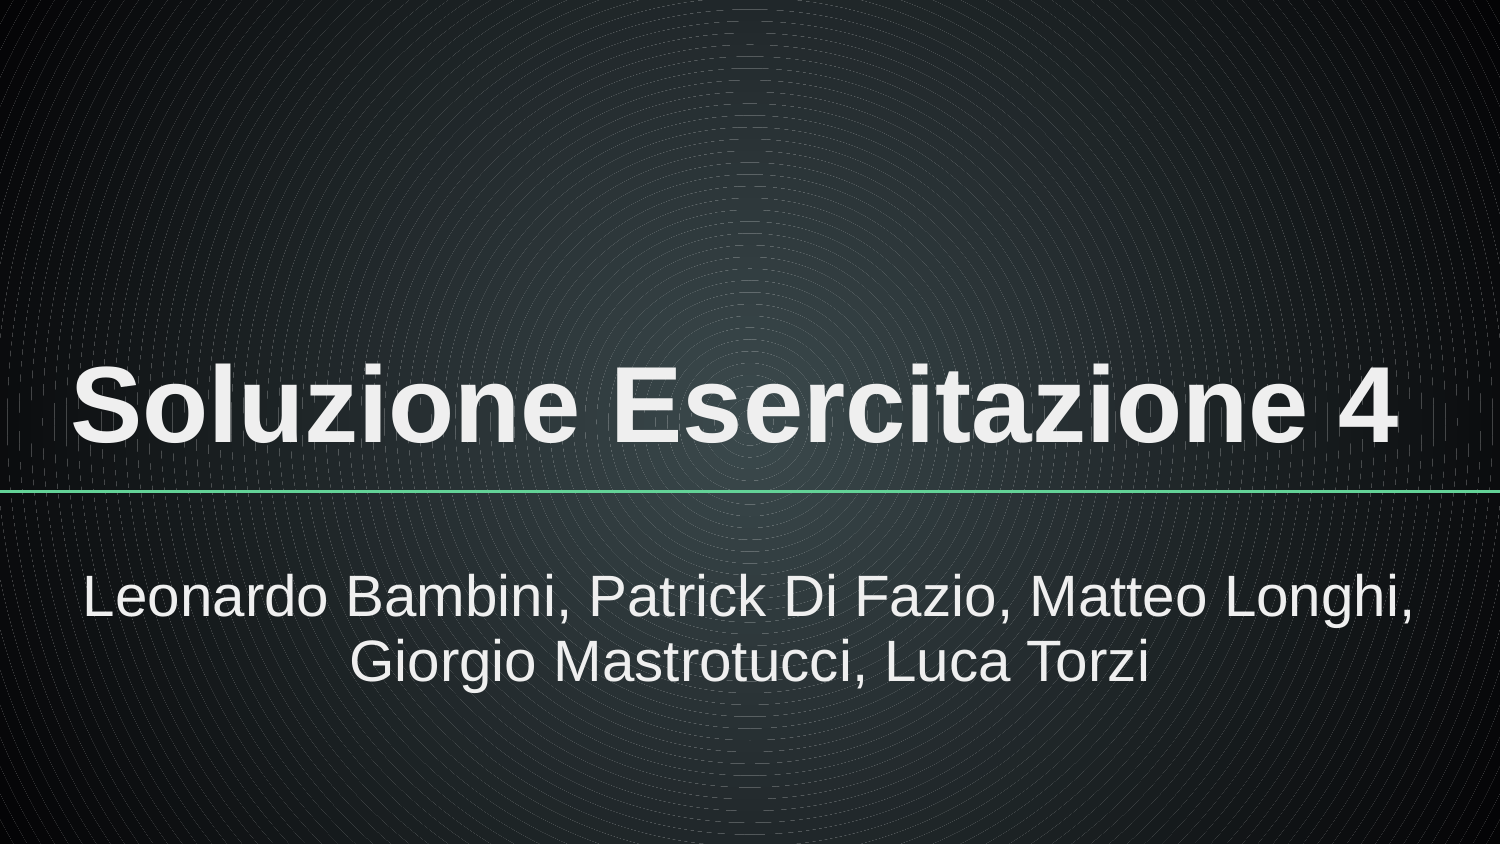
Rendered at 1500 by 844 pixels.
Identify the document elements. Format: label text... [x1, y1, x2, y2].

text_box Leonardo Bambini, Patrick Di Fazio, Matteo Longhi, Giorgio Mastrotucci, Luca Torzi [51, 549, 1449, 718]
text_box Soluzione Esercitazione 4 [51, 196, 1449, 481]
